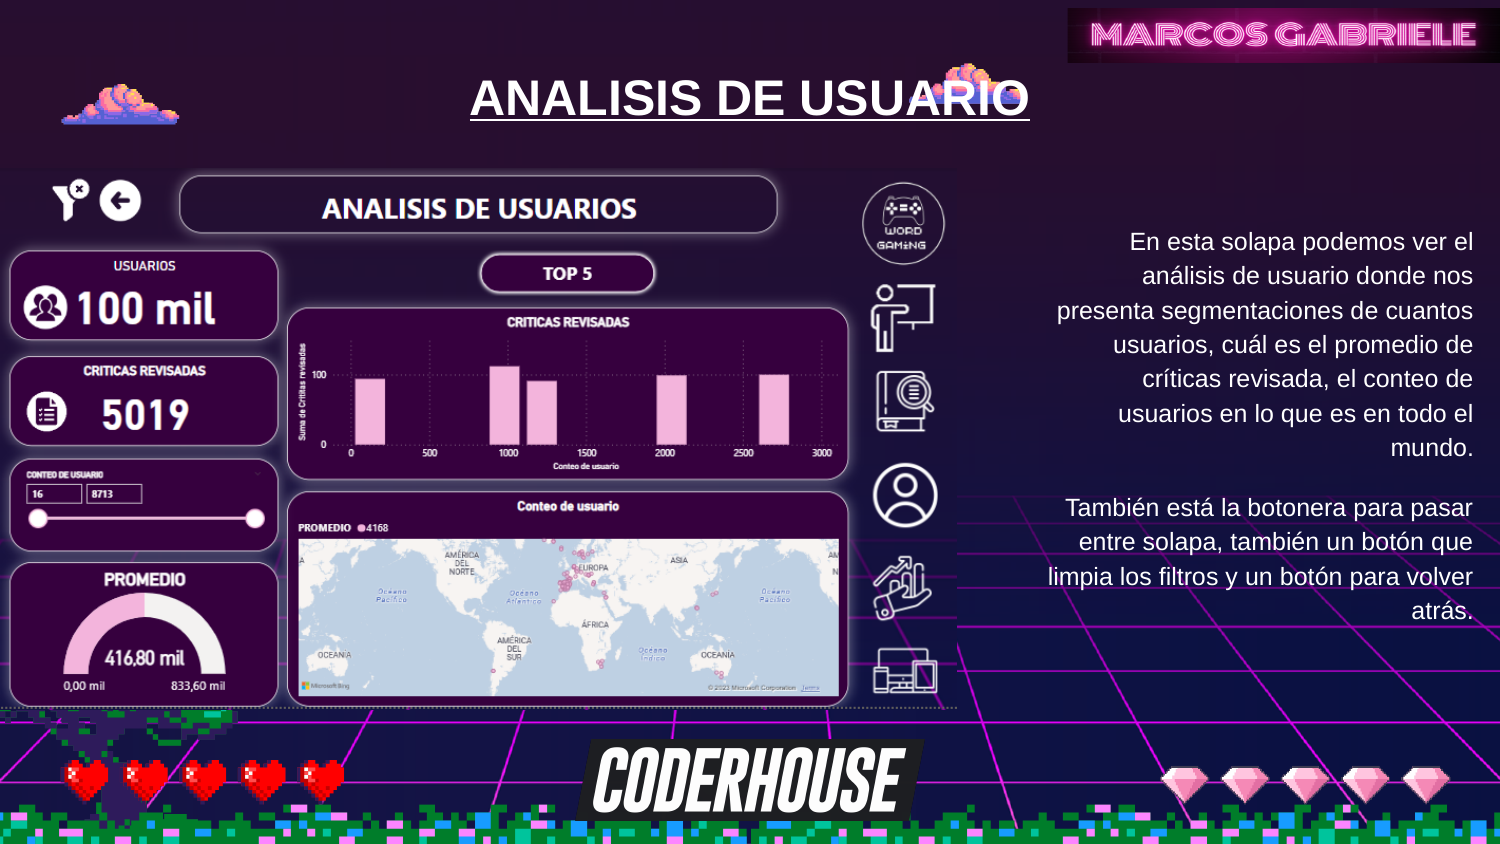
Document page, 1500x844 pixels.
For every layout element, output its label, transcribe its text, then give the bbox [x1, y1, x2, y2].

list En esta solapa podemos ver el análisis de usuario donde nos presenta segmentaciones de cuantos usuarios, cuál es el promedio de críticas revisada, el conteo de usuarios en lo que es en todo el mundo. También está la botonera para pasar entre solapa, también un botón que limpia los filtros y un botón para volver atrás. [1028, 205, 1490, 673]
title ANALISIS DE USUARIO [451, 48, 1049, 141]
picture [0, 0, 1500, 844]
